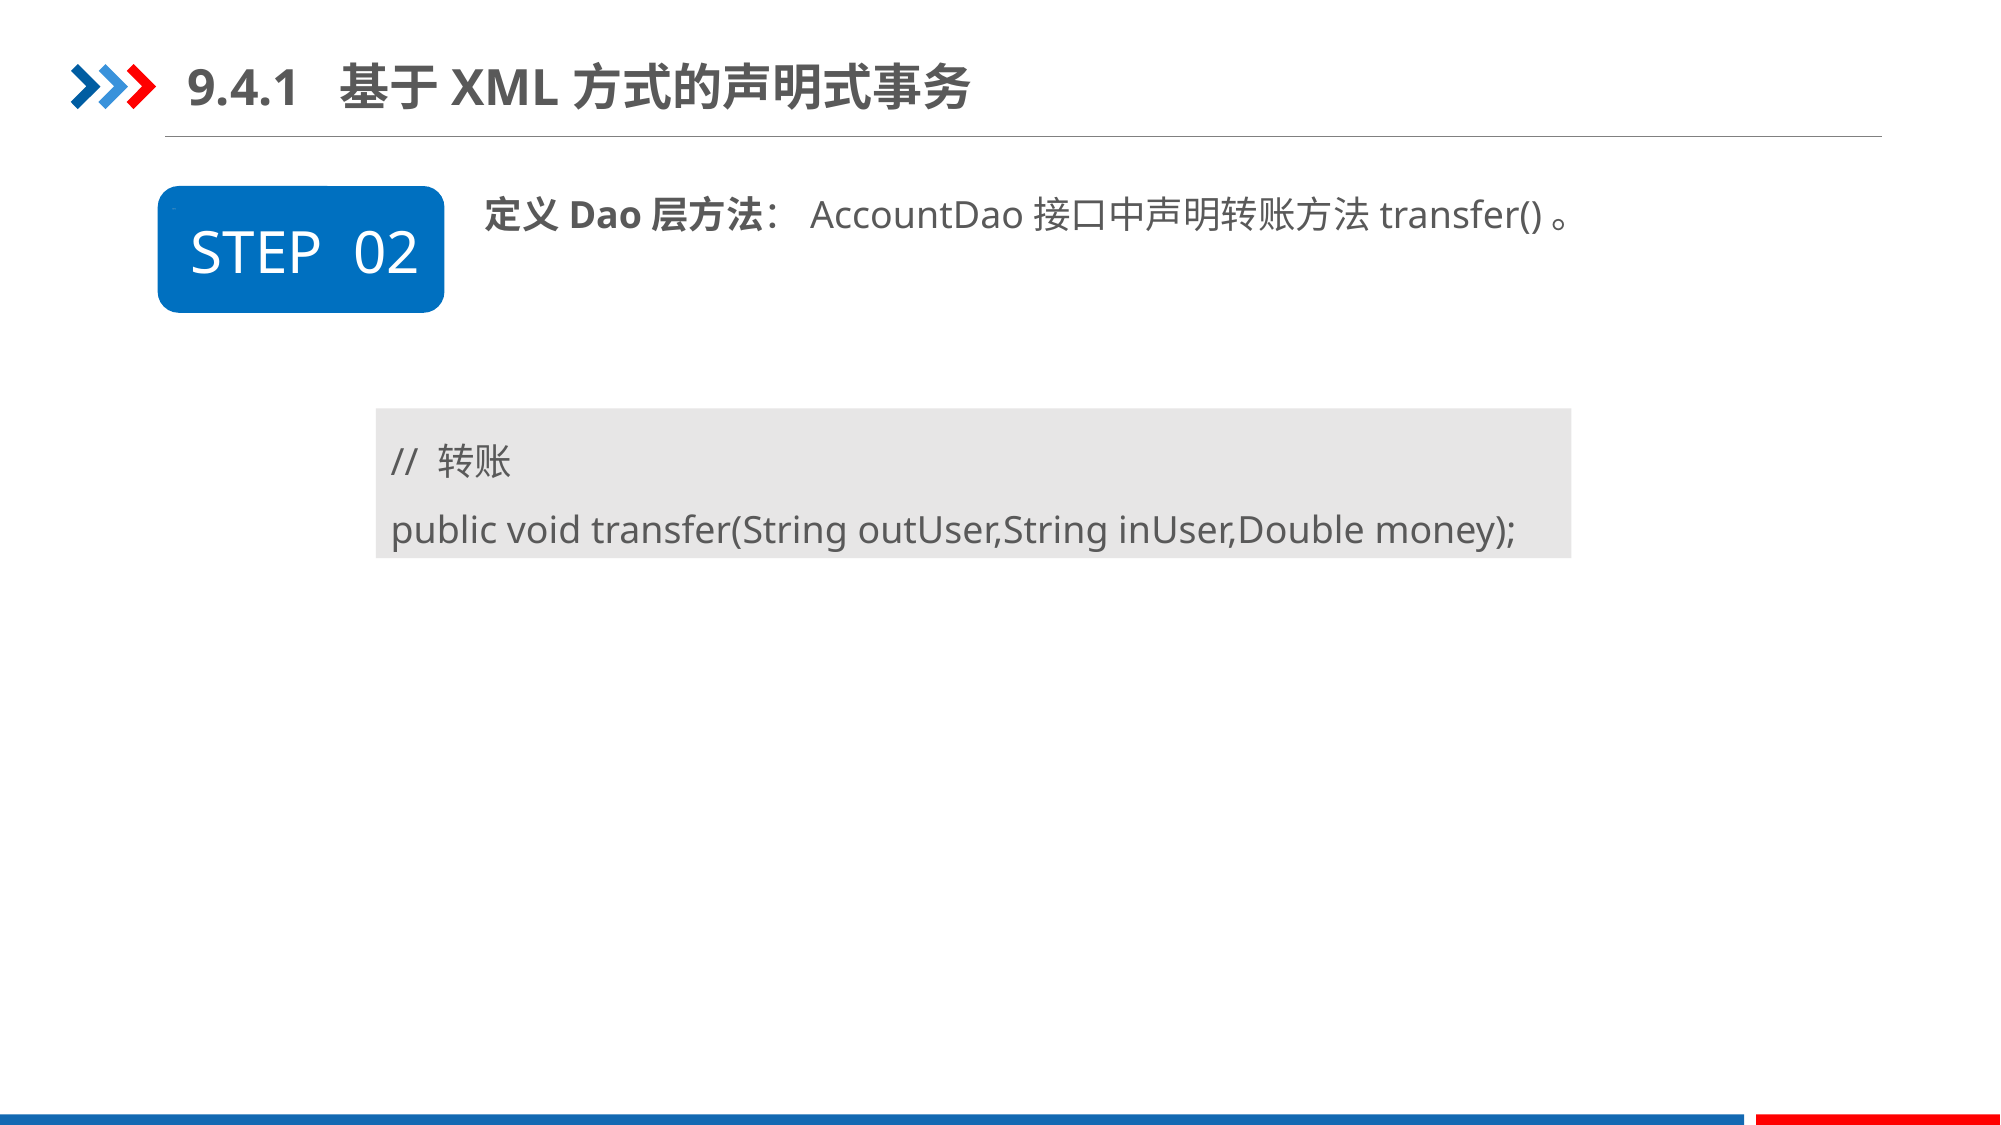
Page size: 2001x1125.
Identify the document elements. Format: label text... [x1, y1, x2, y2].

text_box 定义Dao层方法：AccountDao接口中声明转账方法transfer()。 [469, 160, 1640, 243]
text_box 9.4.1 基于XML方式的声明式事务 [187, 43, 1054, 127]
text_box // 转账 public void transfer(String outUser,String inUser,Double money); [375, 408, 1572, 559]
text_box [156, 184, 446, 314]
text_box STEP 02 [172, 208, 439, 293]
